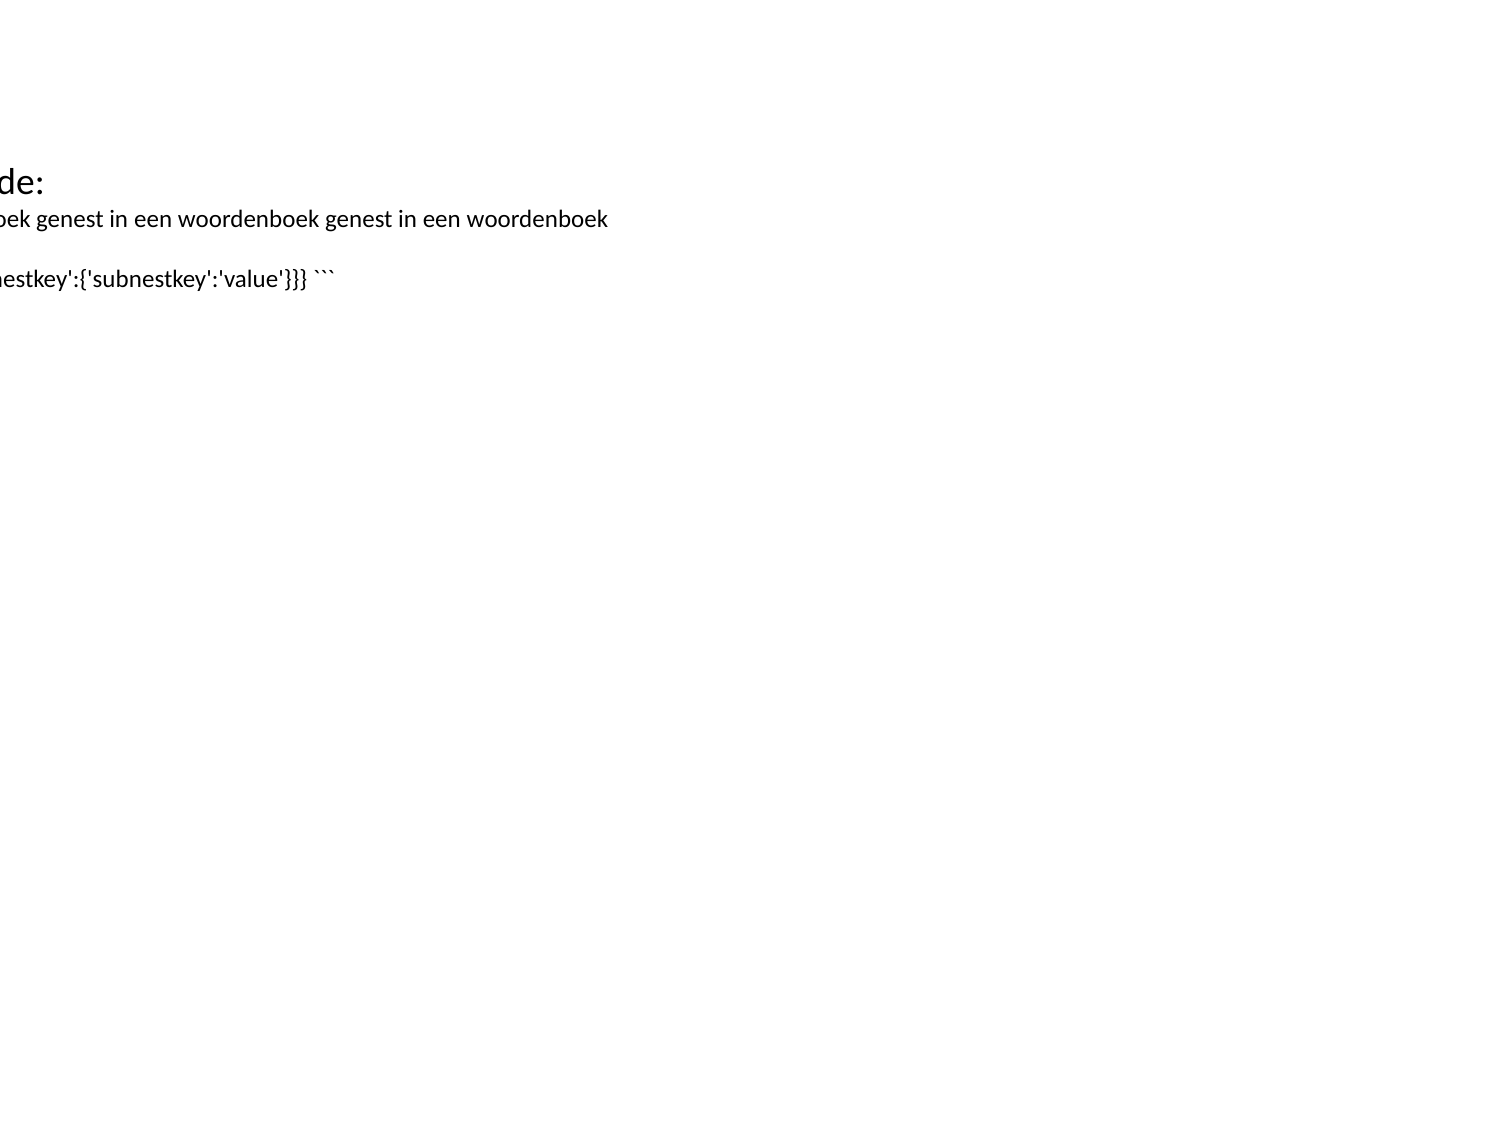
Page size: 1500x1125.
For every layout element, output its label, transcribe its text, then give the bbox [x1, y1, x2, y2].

text_box Python Code: ``` # Woordenboek genest in een woordenboek genest in een woordenboek ``` ``` d = {'key1':{'nestkey':{'subnestkey':'value'}}} ``` [0, 149, 625, 330]
